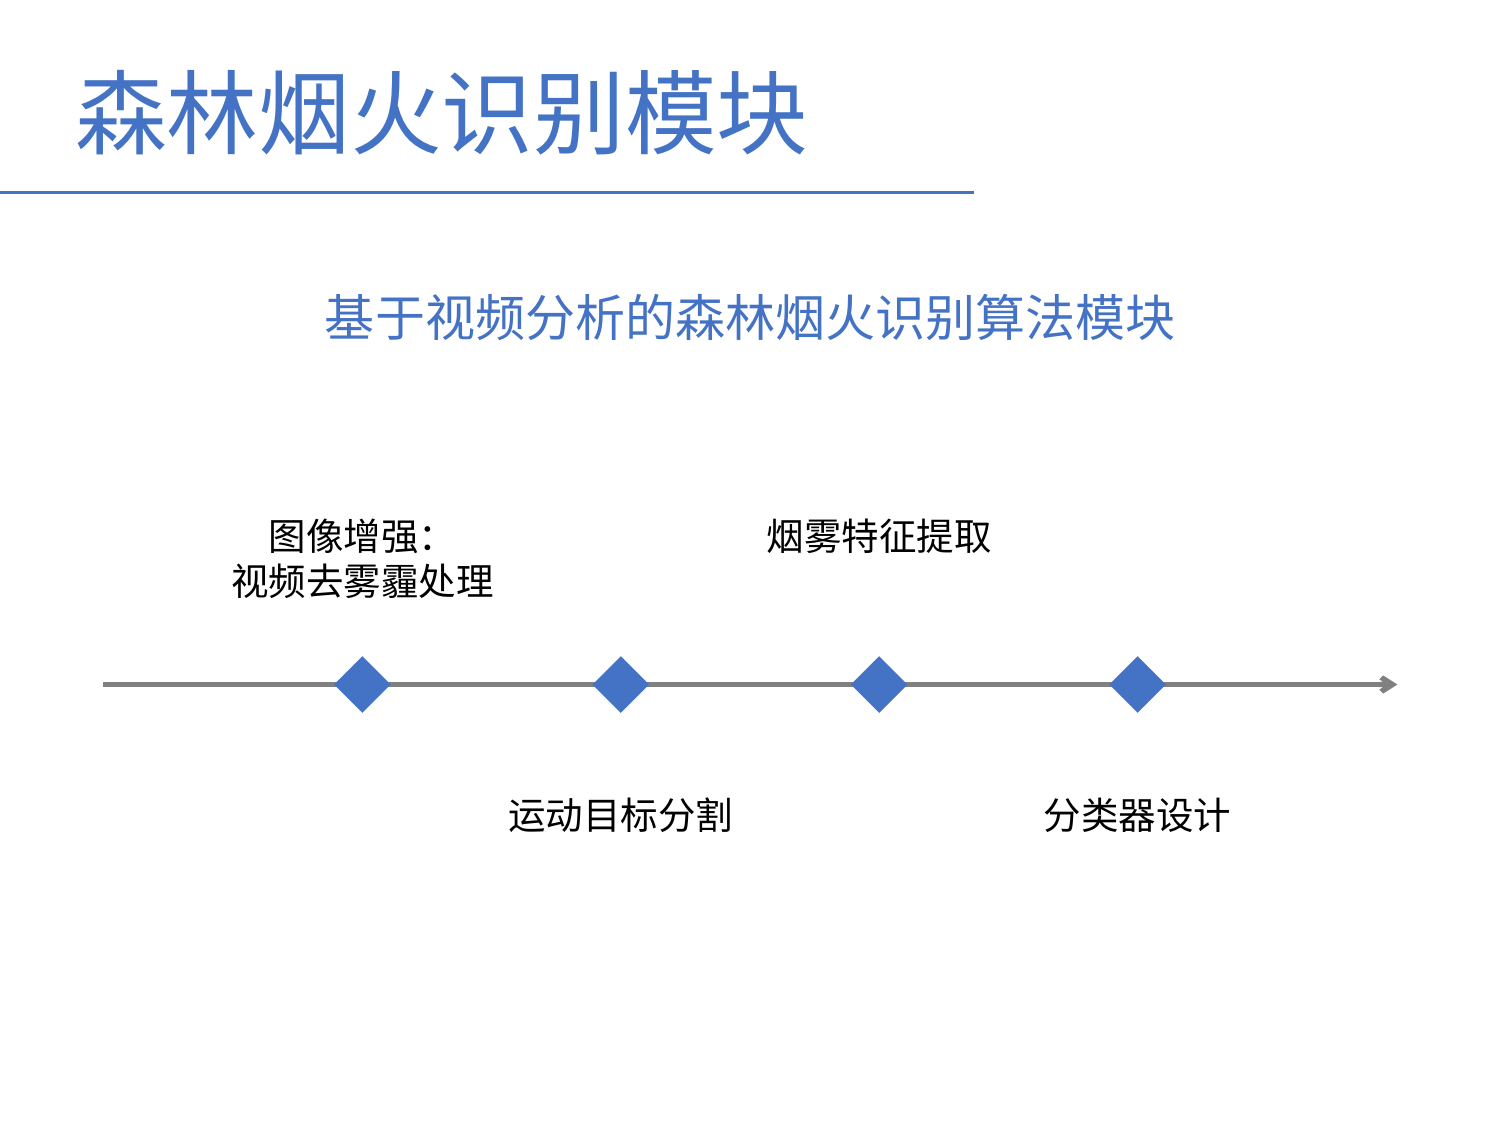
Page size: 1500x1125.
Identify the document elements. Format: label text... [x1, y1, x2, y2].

list 森林烟火识别模块 [59, 48, 1265, 156]
text_box 运动目标分割 [452, 784, 789, 845]
text_box 烟雾特征提取 [711, 505, 1047, 566]
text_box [102, 664, 1398, 705]
text_box 基于视频分析的森林烟火识别算法模块 [106, 279, 1394, 355]
text_box 分类器设计 [969, 784, 1306, 845]
text_box 图像增强： 视频去雾霾处理 [194, 505, 531, 611]
